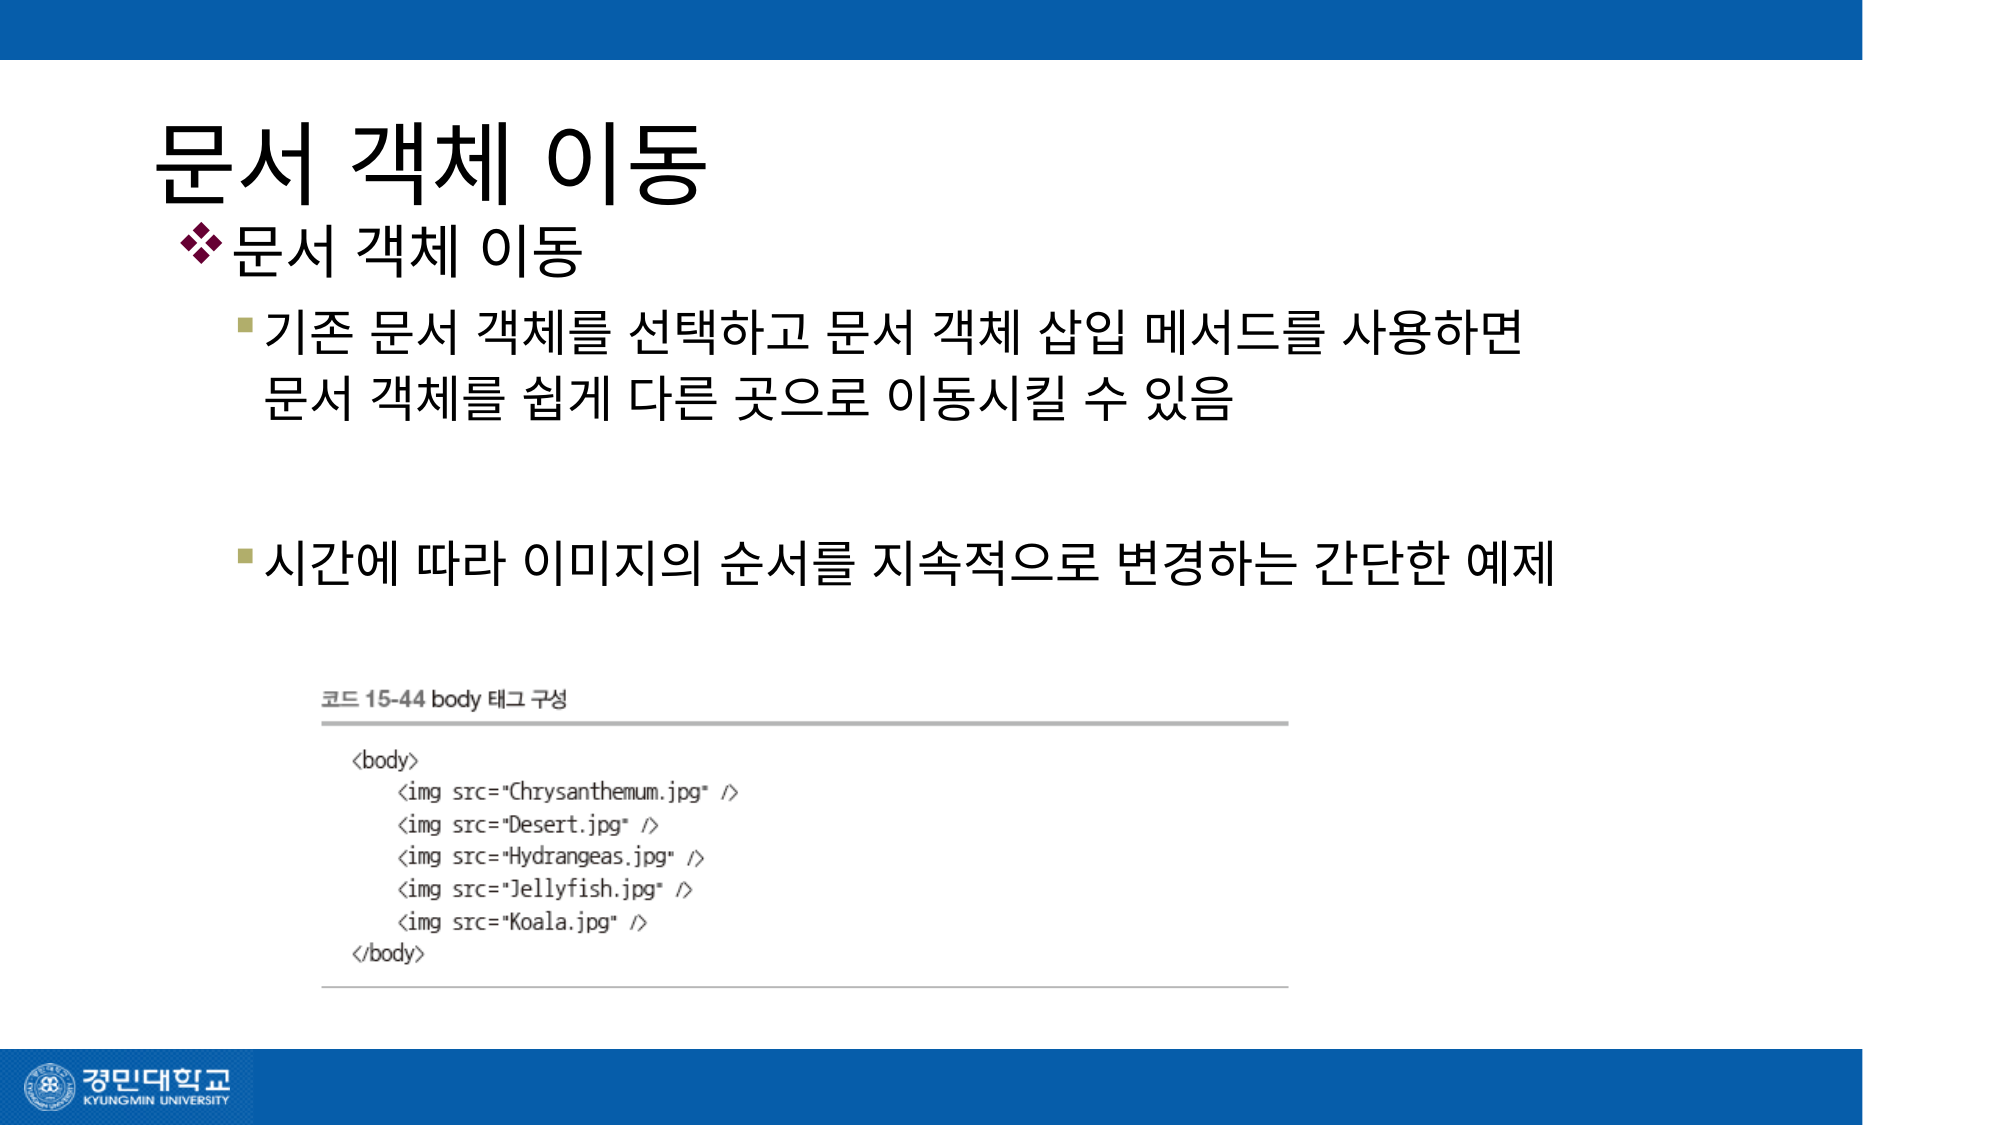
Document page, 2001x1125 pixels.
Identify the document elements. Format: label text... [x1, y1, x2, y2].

picture [314, 676, 1317, 1007]
list 문서 객체 이동 기존 문서 객체를 선택하고 문서 객체 삽입 메서드를 사용하면 문서 객체를 쉽게 다른 곳으로 이동시킬 수 있음 시간에 따라 이미지의 순서를 지속적으로 변경하는 간단한 예제 [160, 278, 1586, 1125]
picture [0, 1049, 160, 1125]
title 문서 객체 이동 [137, 59, 1863, 278]
